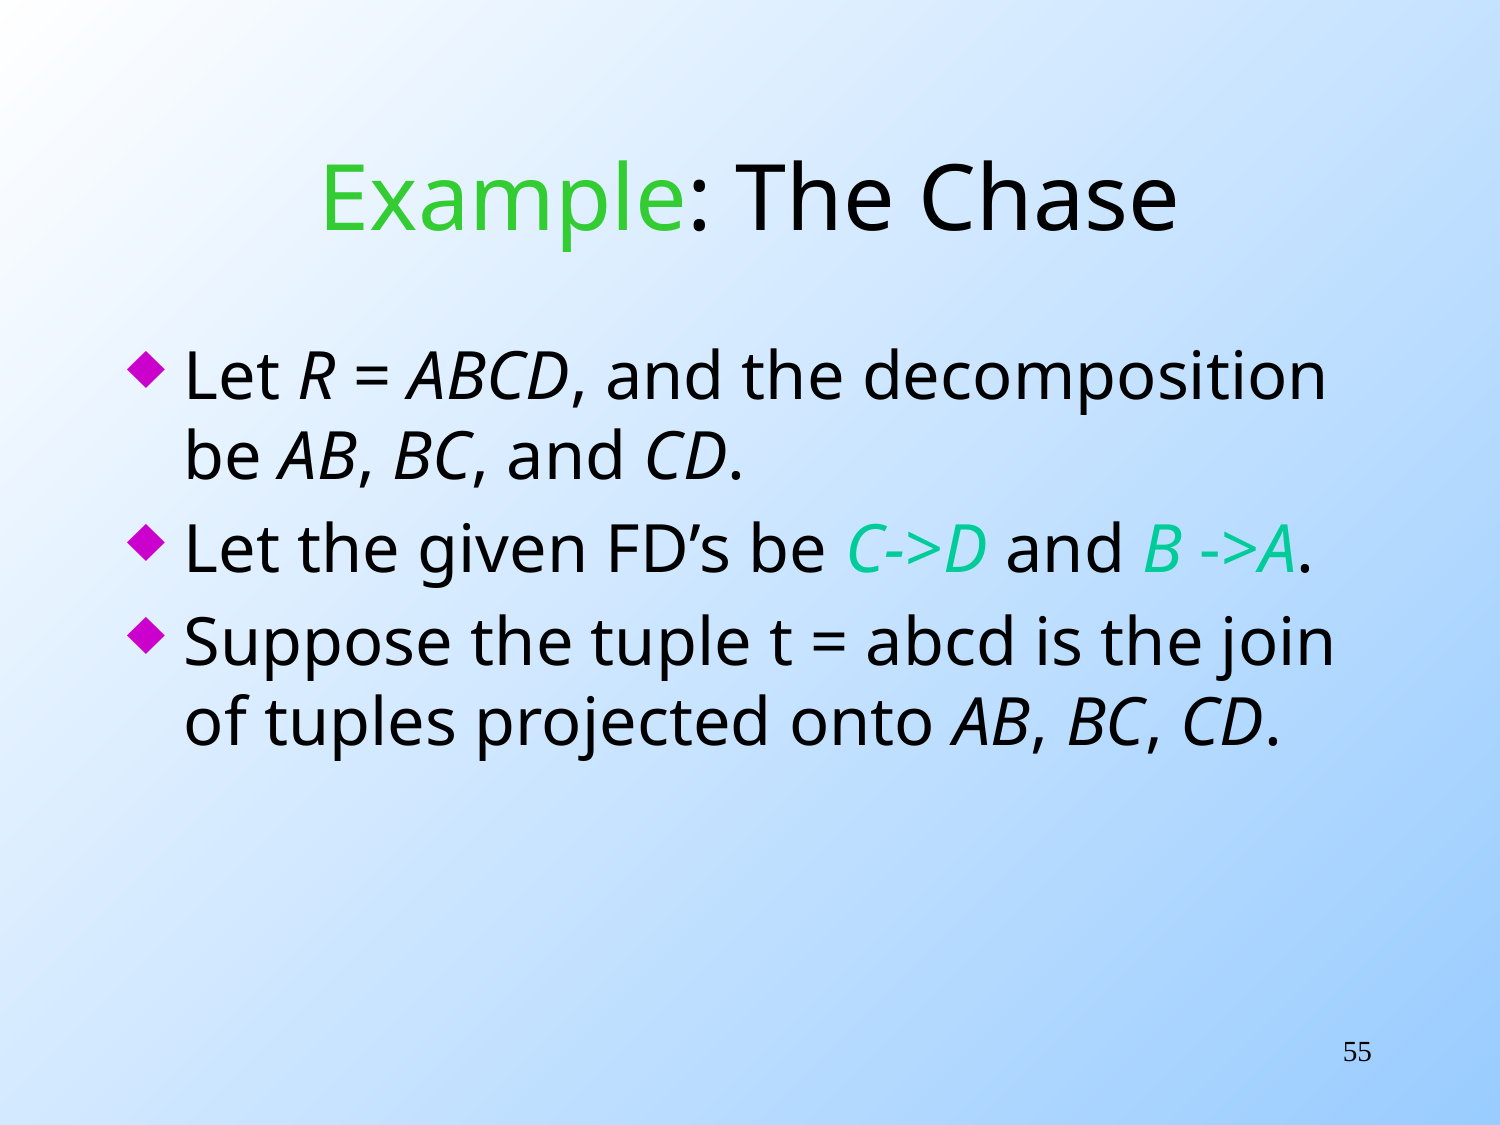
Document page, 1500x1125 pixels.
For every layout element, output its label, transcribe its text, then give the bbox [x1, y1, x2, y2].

list Let R = ABCD, and the decomposition be AB, BC, and CD. Let the given FD’s be C->D and B ->A. Suppose the tuple t = abcd is the join of tuples projected onto AB, BC, CD. [112, 324, 1388, 1000]
slide_number 55 [1074, 1025, 1388, 1100]
title Example: The Chase [112, 99, 1388, 288]
